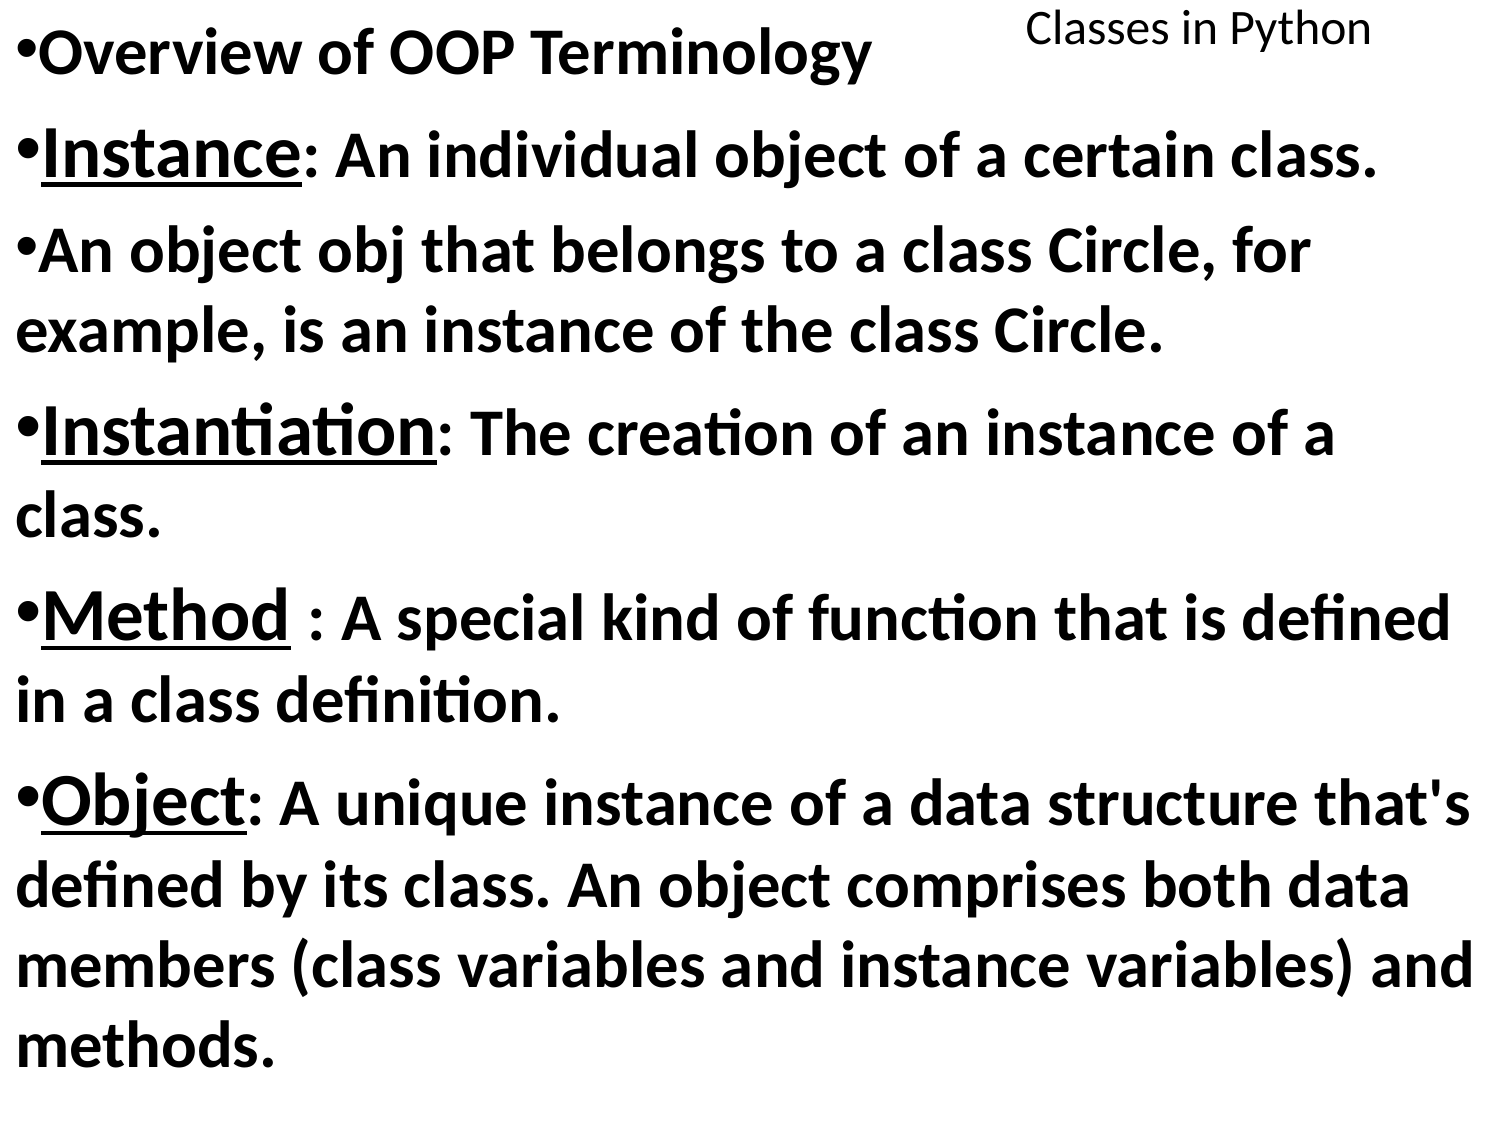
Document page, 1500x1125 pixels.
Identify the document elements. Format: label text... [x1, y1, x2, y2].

subtitle Overview of OOP Terminology Instance: An individual object of a certain class. An object obj that belongs to a class Circle, for example, is an instance of the class Circle. Instantiation: The creation of an instance of a class. Method : A special kind of function that is defined in a class definition. Object: A unique instance of a data structure that's defined by its class. An object comprises both data members (class variables and instance variables) and methods. [0, 0, 1500, 950]
